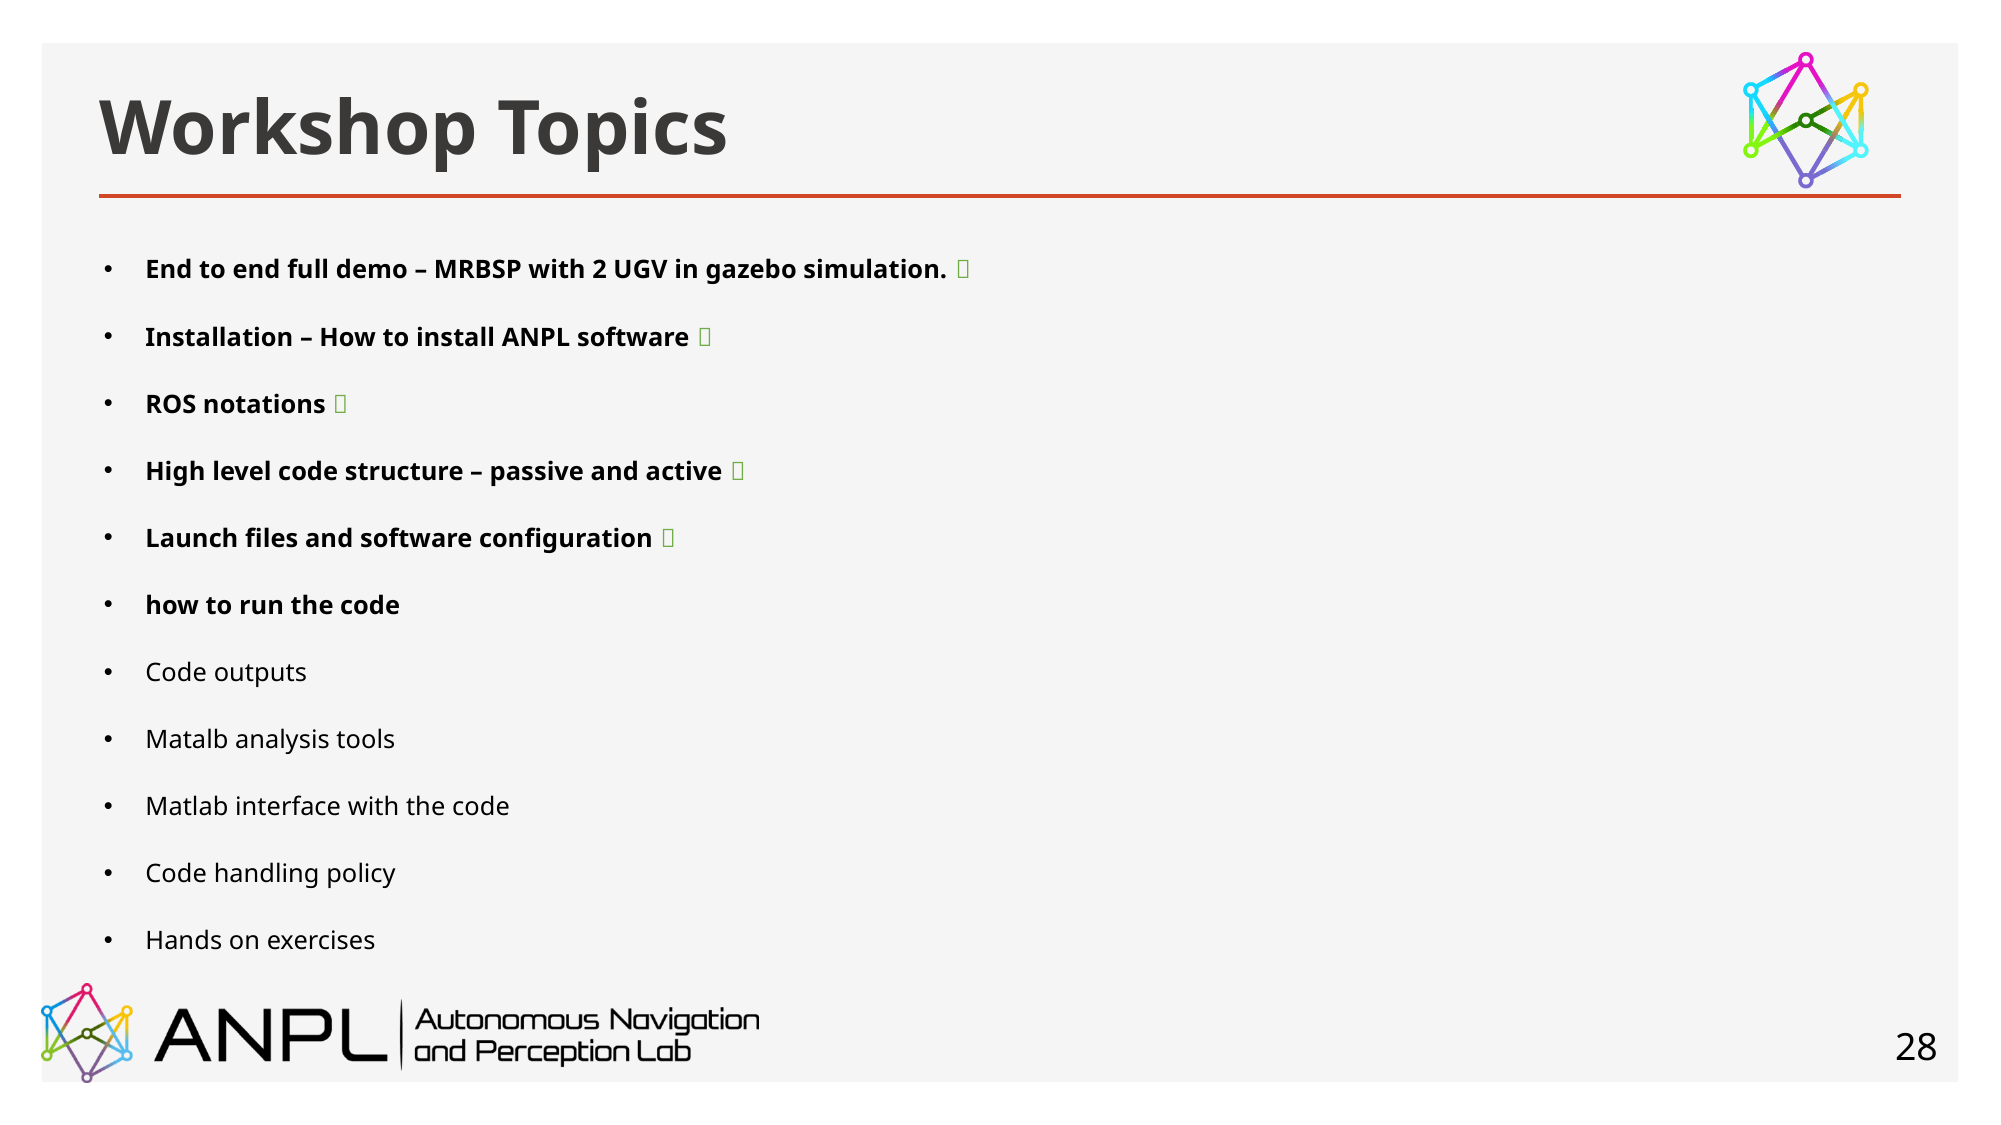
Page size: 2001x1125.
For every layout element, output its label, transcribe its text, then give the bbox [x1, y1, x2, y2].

picture [41, 983, 759, 1083]
picture [1672, 0, 1939, 254]
text_box 28 [1877, 1014, 1956, 1084]
list End to end full demo – MRBSP with 2 UGV in gazebo simulation.  Installation – How to install ANPL software  ROS notations  High level code structure – passive and active  Launch files and software configuration  how to run the code Code outputs Matalb analysis tools Matlab interface with the code Code handling policy Hands on exercises [88, 224, 1897, 973]
list Workshop Topics [84, 72, 1672, 178]
